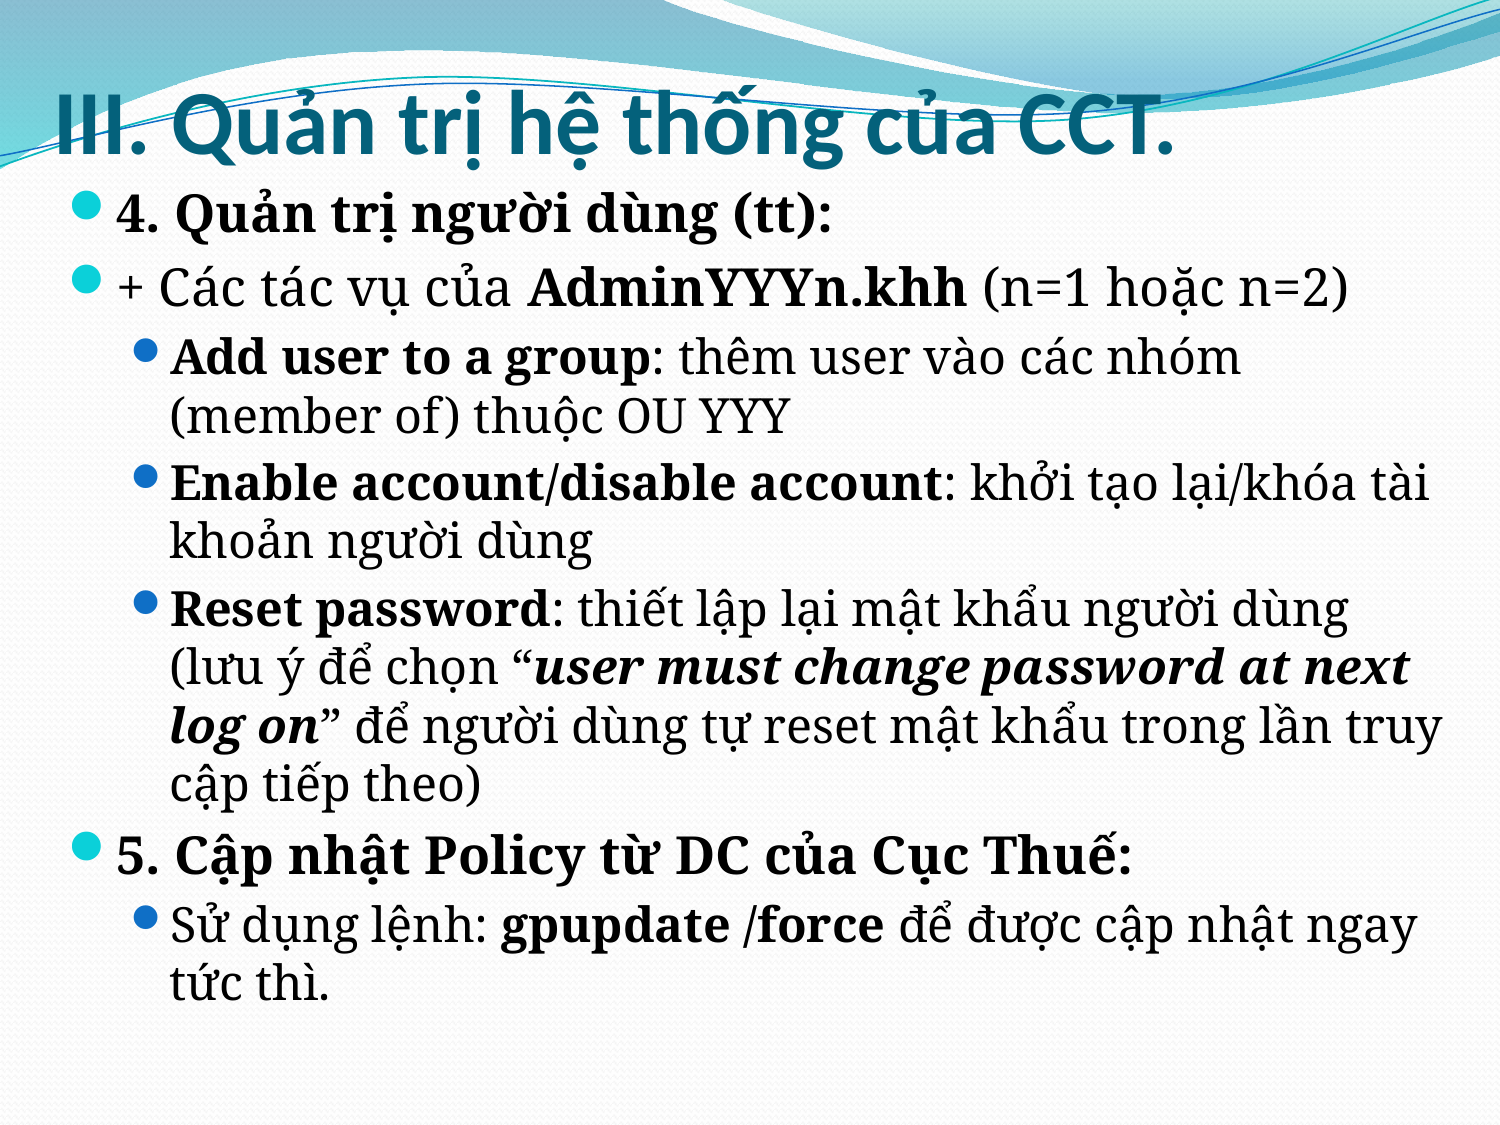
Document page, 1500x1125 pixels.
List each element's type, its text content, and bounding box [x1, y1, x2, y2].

title III. Quản trị hệ thống của CCT. [53, 54, 1483, 173]
list 4. Quản trị người dùng (tt): + Các tác vụ của AdminYYYn.khh (n=1 hoặc n=2) Add user to a group: thêm user vào các nhóm (member of) thuộc OU YYY Enable account/disable account: khởi tạo lại/khóa tài khoản người dùng Reset password: thiết lập lại mật khẩu người dùng (lưu ý để chọn “user must change password at next log on” để người dùng tự reset mật khẩu trong lần truy cập tiếp theo) 5. Cập nhật Policy từ DC của Cục Thuế: Sử dụng lệnh: gpupdate /force để được cập nhật ngay tức thì. [53, 172, 1471, 1026]
